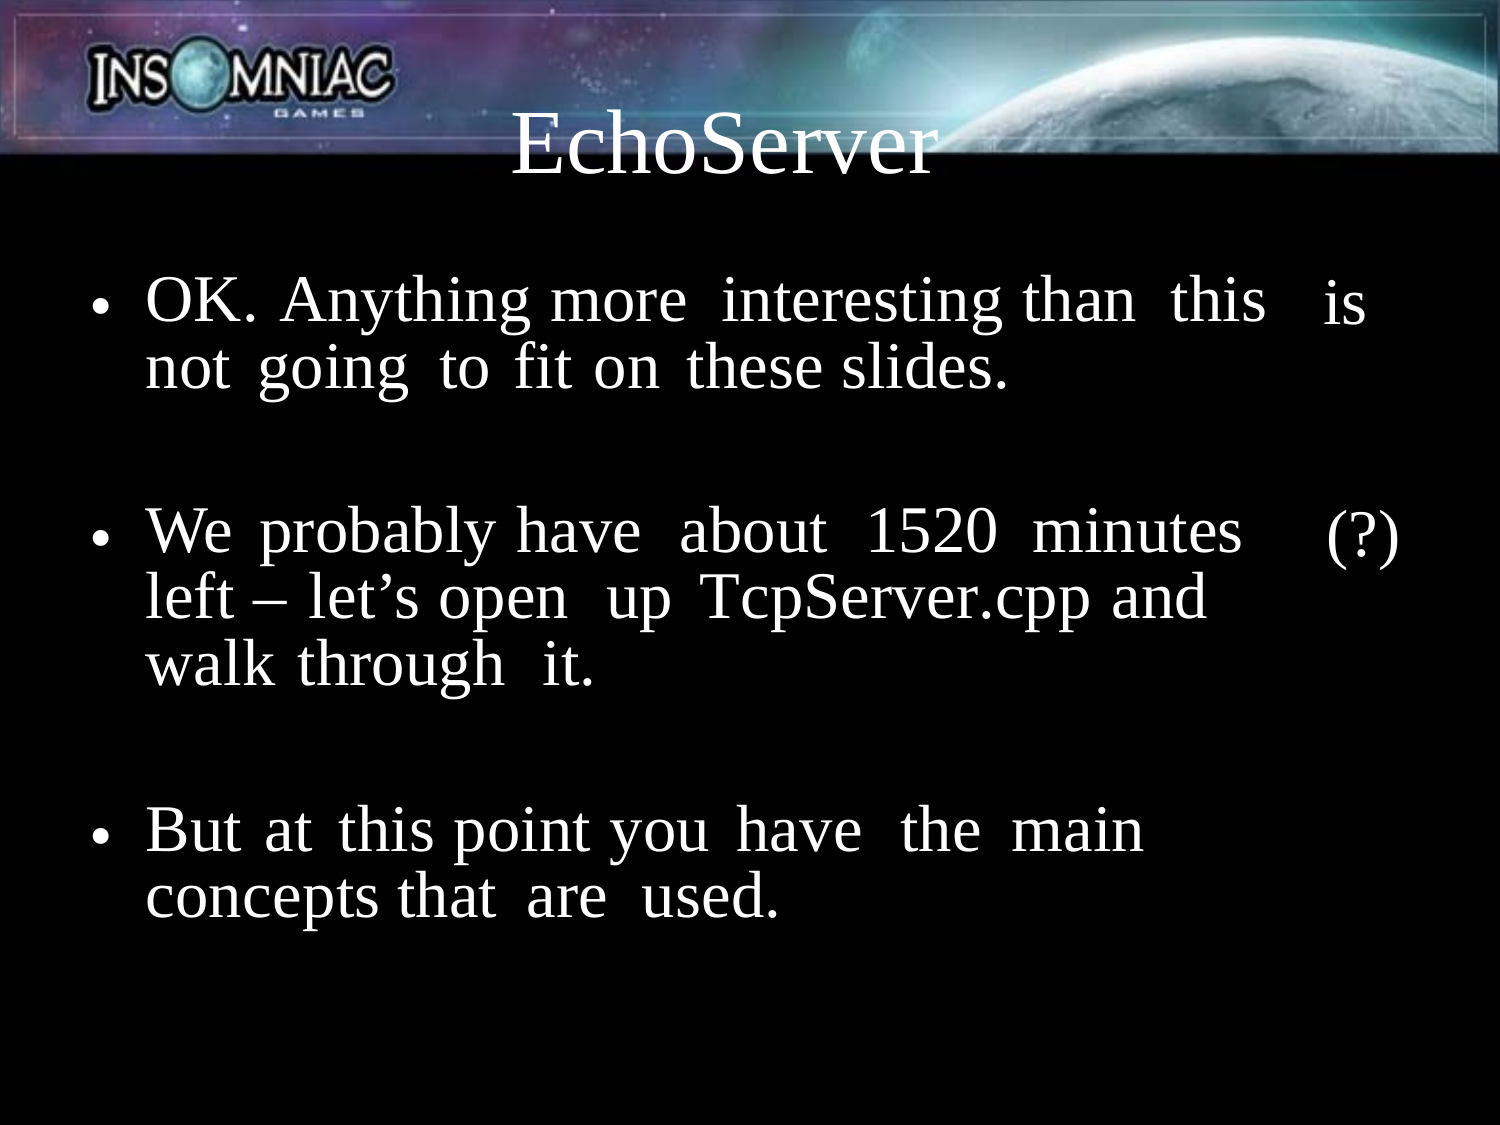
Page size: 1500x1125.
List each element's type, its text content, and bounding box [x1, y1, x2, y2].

text_box • [87, 271, 126, 342]
text_box is [1321, 267, 1384, 339]
text_box (?) [1324, 499, 1421, 571]
text_box EchoServer OK. Anything more interesting than this not going to fit on these slides. [143, 95, 1316, 405]
text_box But at this point you have the main concepts that are used. [143, 798, 1179, 936]
text_box • [87, 801, 126, 873]
text_box [0, 0, 1500, 1125]
text_box We probably have about 15­20 minutes left – let’s open up TcpServer.cpp and walk through it. [143, 499, 1320, 703]
text_box • [87, 503, 126, 575]
